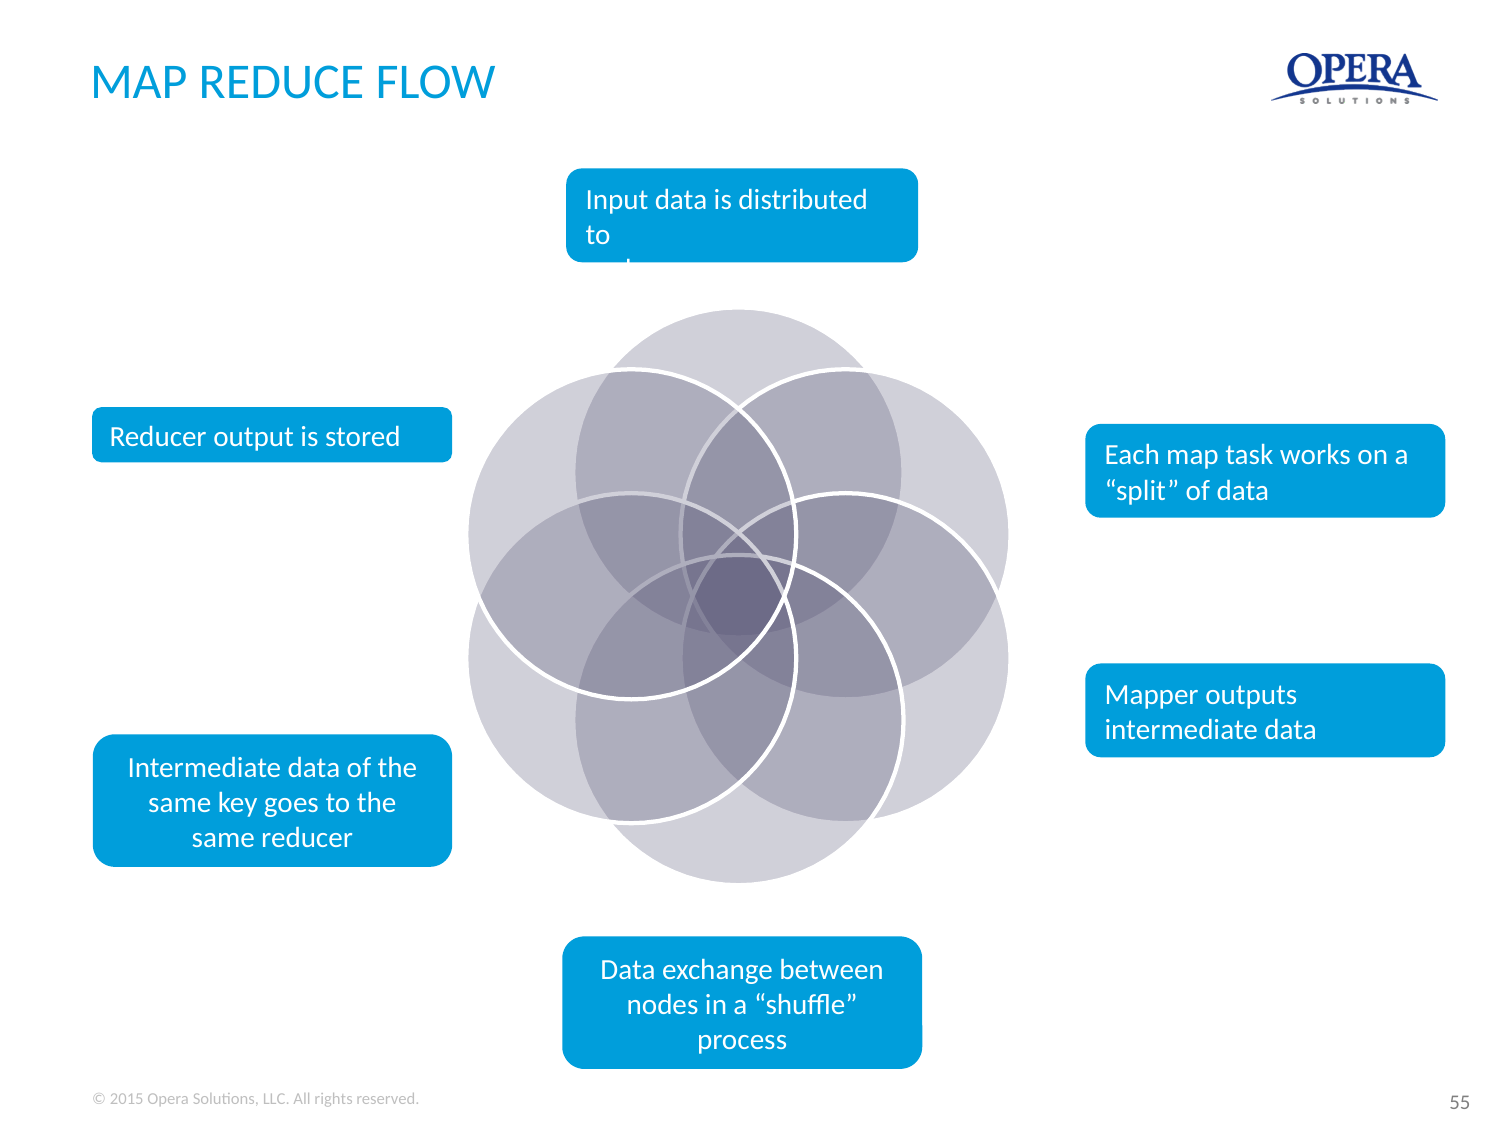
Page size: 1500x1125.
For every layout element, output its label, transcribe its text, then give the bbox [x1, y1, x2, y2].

picture [1271, 53, 1438, 104]
text_box Reducer output is stored [92, 407, 453, 463]
text_box Data exchange between nodes in a “shuffle” process [562, 936, 923, 1069]
text_box Intermediate data of the same key goes to the same reducer [92, 734, 453, 867]
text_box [465, 307, 1011, 886]
text_box Input data is distributed to nodes [566, 168, 919, 263]
title MAP REDUCE FLOW [75, 32, 1250, 125]
text_box Each map task works on a “split” of data [1085, 423, 1446, 518]
text_box Mapper outputs intermediate data [1085, 663, 1446, 758]
